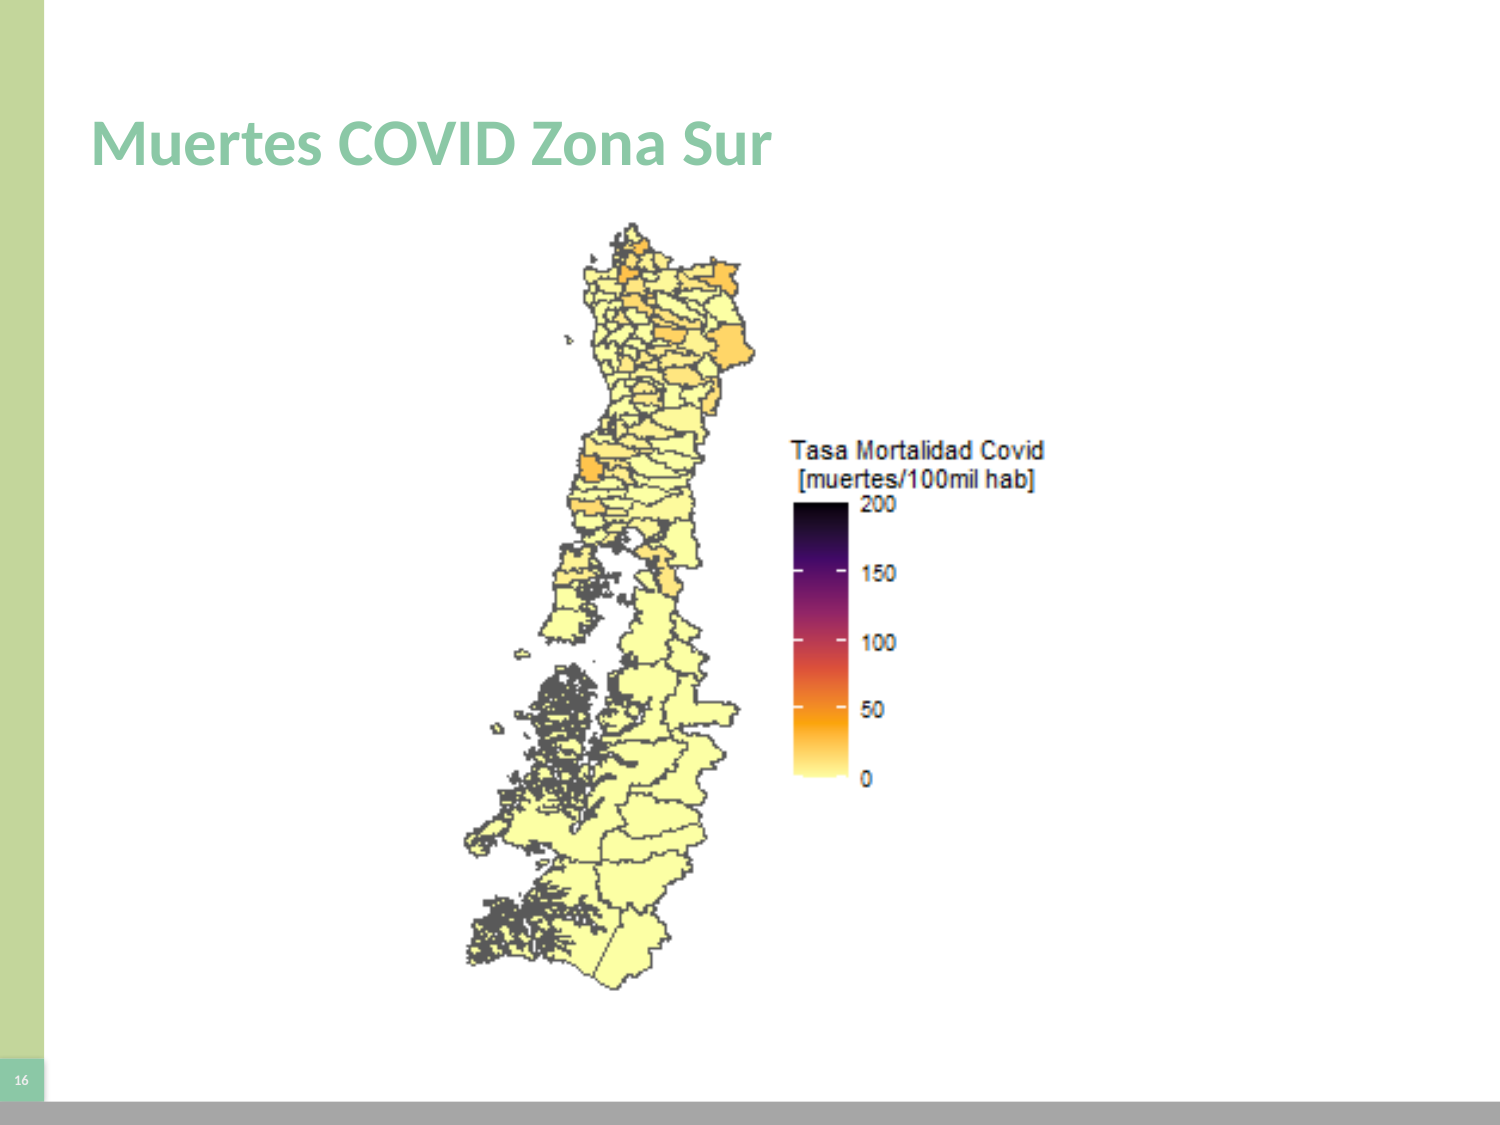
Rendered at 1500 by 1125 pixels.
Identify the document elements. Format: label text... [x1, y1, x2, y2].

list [55, 166, 1445, 1034]
title Muertes COVID Zona Sur [75, 45, 1425, 164]
